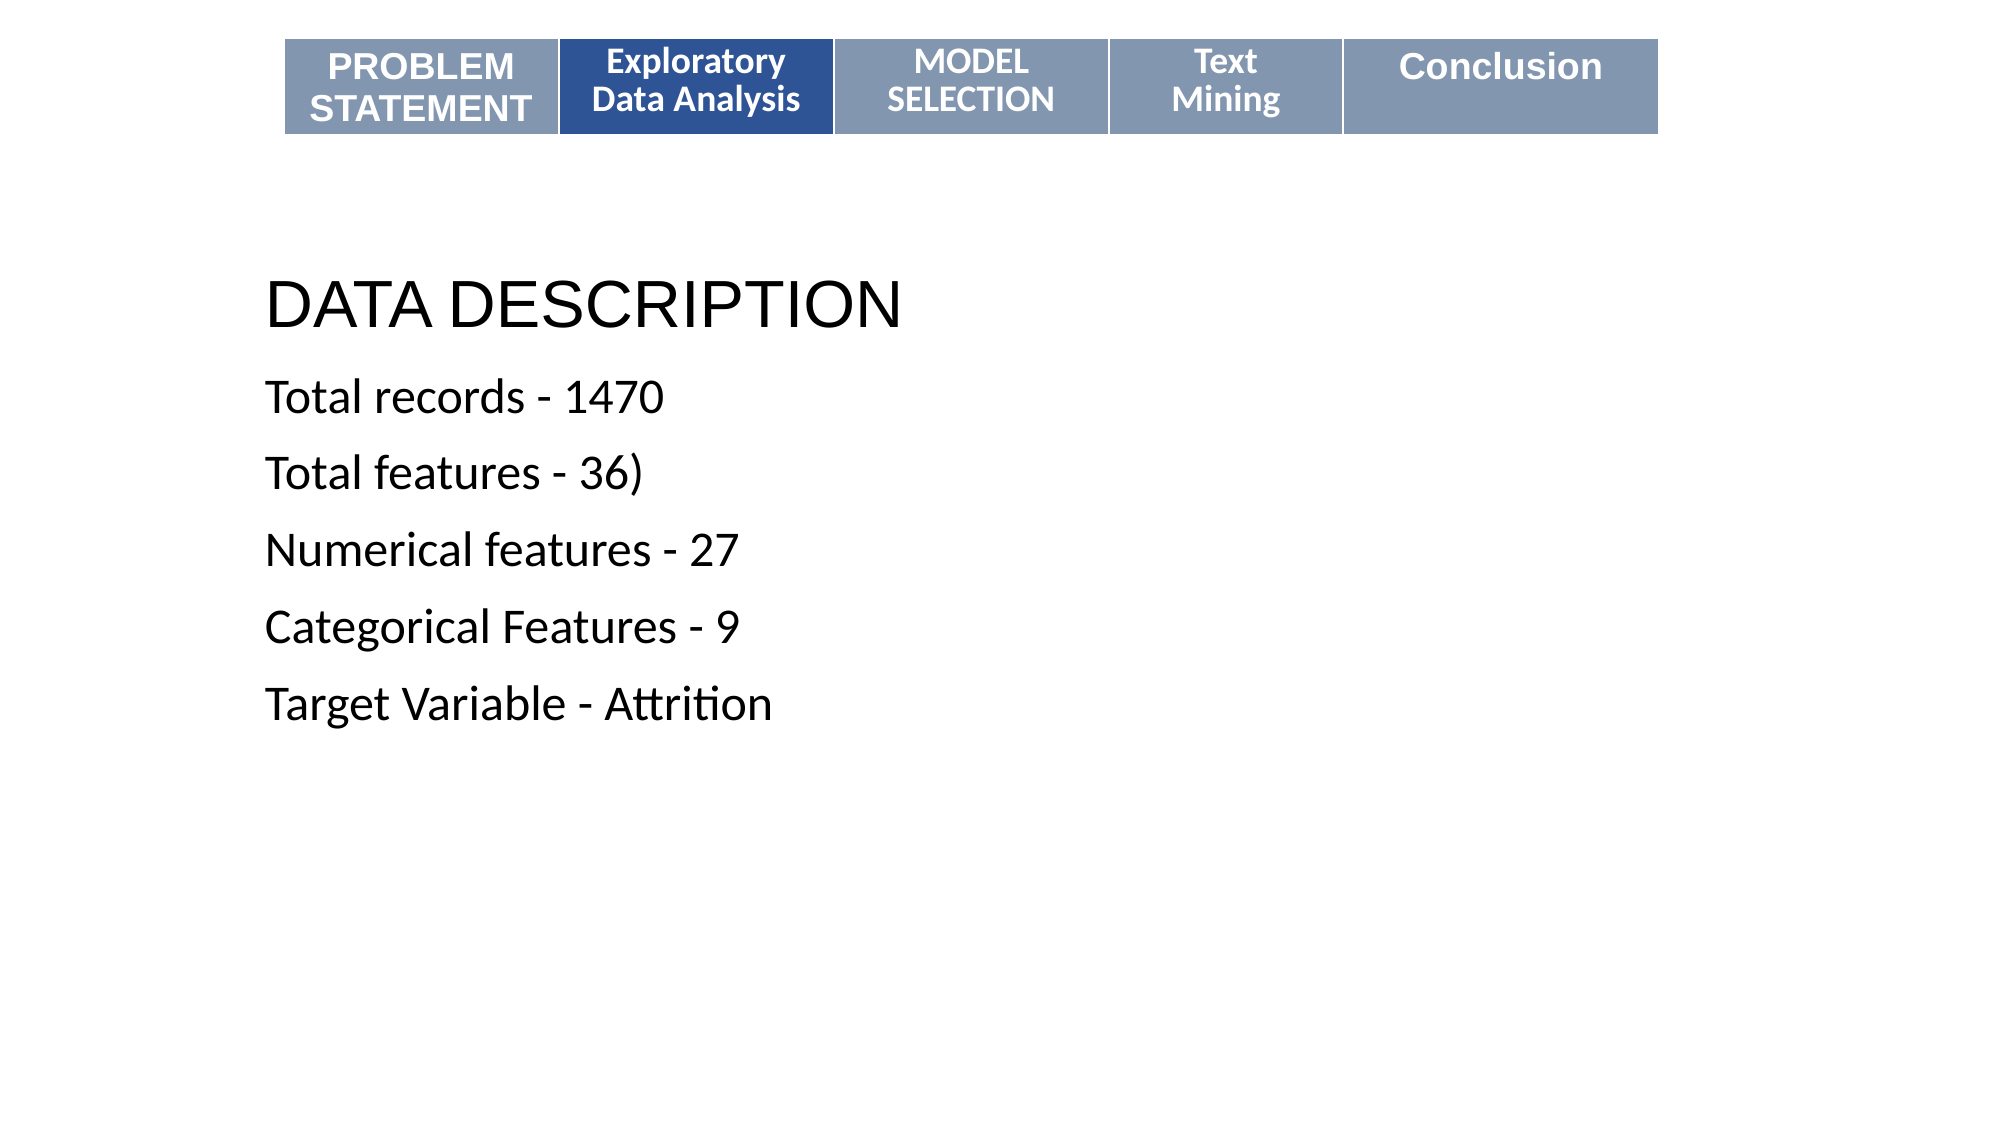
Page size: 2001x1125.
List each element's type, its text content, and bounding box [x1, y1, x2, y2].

table_header PROBLEM STATEMENT [285, 39, 558, 134]
table_header Conclusion [1344, 39, 1658, 134]
table_header MODEL SELECTION [835, 39, 1108, 134]
table_header Exploratory Data Analysis [560, 39, 833, 134]
table_header Text Mining [1110, 39, 1342, 134]
title DATA DESCRIPTION [249, 260, 1625, 349]
subtitle Total records - 1470 Total features - 36) Numerical features - 27 Categorical Features - 9 Target Variable - Attrition [249, 362, 1750, 1060]
